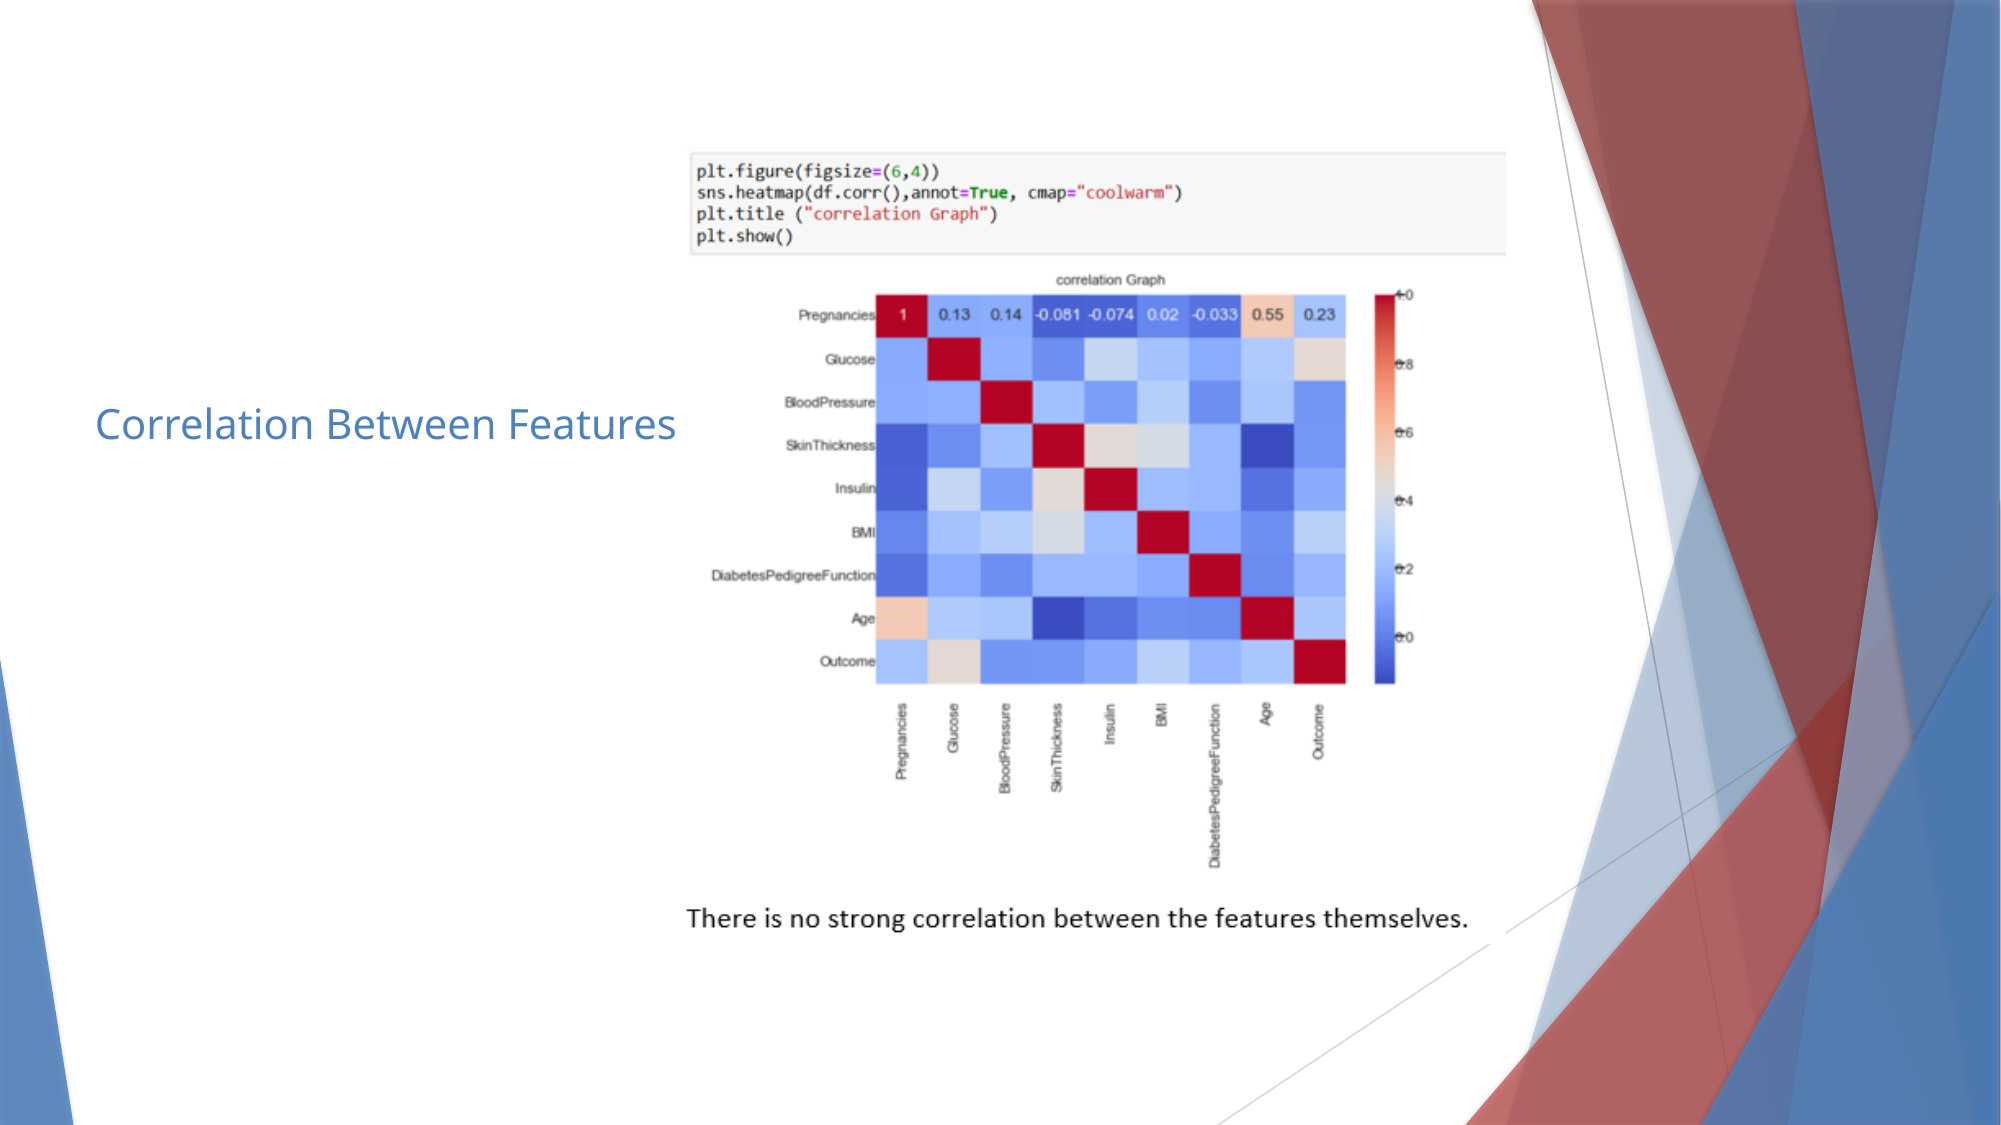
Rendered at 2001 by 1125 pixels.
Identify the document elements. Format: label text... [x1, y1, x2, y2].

picture [677, 146, 1506, 945]
title Correlation Between Features [79, 245, 672, 456]
